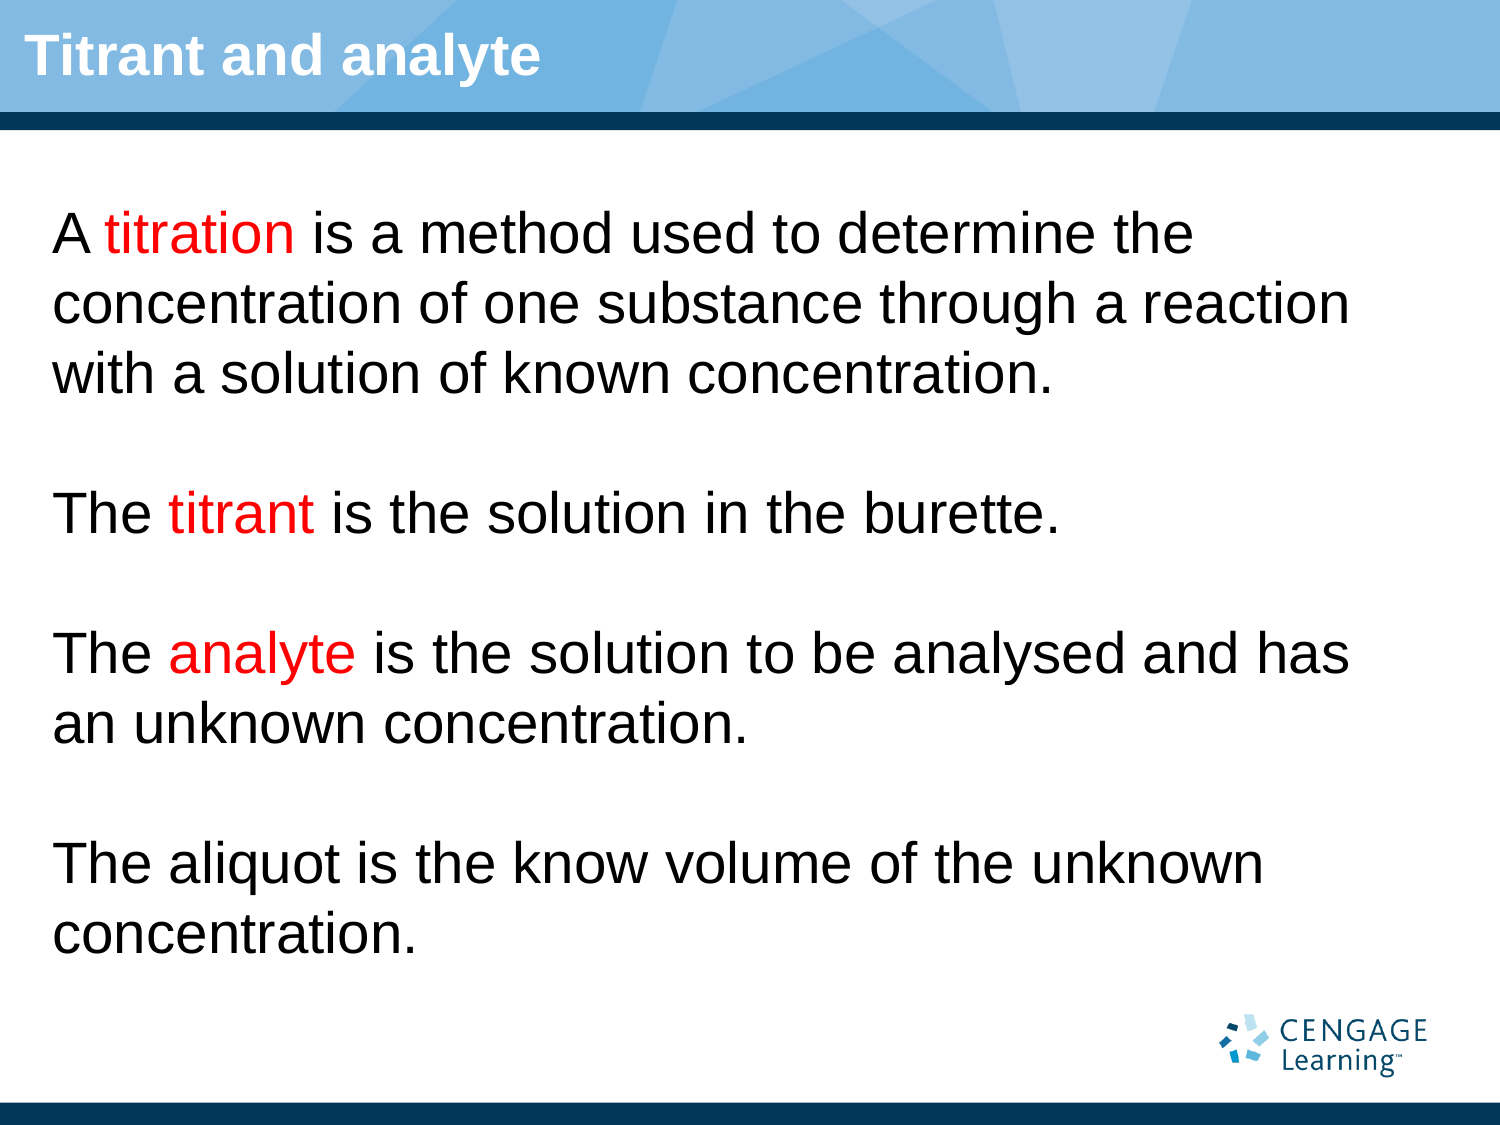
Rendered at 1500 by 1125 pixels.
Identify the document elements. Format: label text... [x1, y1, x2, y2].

picture [1195, 990, 1450, 1101]
text_box A titration is a method used to determine the concentration of one substance through a reaction with a solution of known concentration. The titrant is the solution in the burette. The analyte is the solution to be analysed and has an unknown concentration. The aliquot is the know volume of the unknown concentration. [37, 187, 1400, 972]
title Titrant and analyte [24, 24, 1413, 100]
picture [0, 0, 1500, 112]
